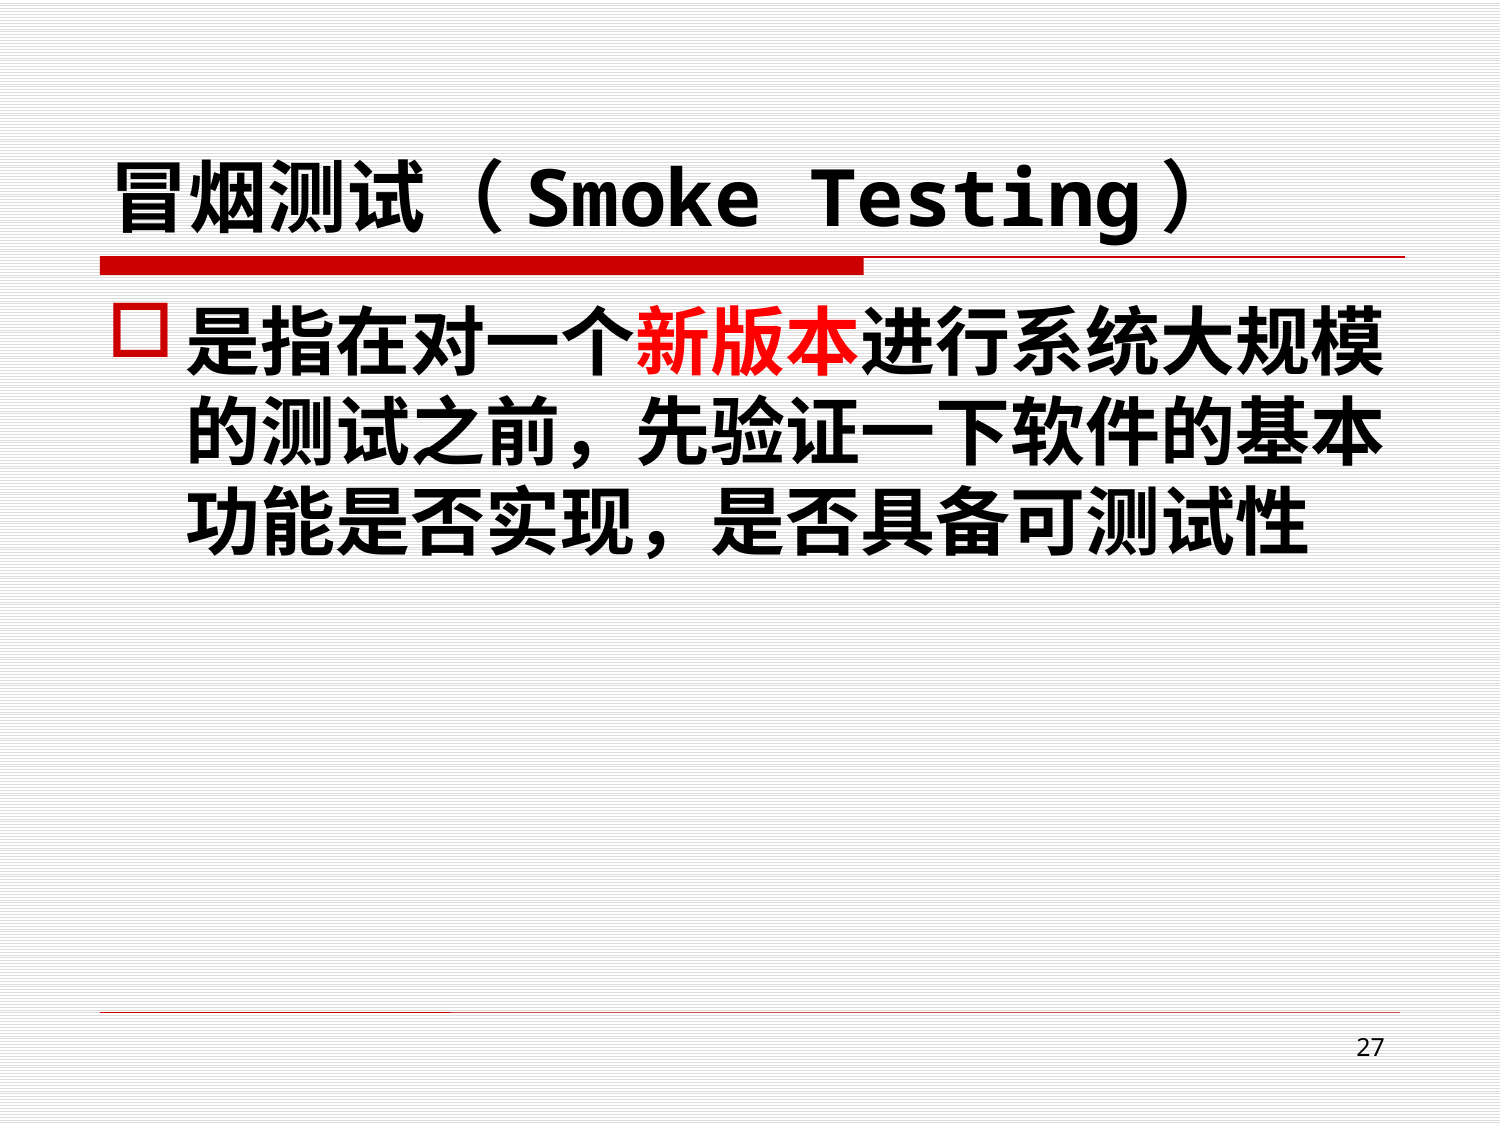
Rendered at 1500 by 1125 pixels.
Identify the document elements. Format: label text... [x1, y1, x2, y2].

slide_number 27 [1074, 1024, 1401, 1103]
title 冒烟测试（Smoke Testing） [94, 50, 1407, 250]
list 是指在对一个新版本进行系统大规模的测试之前，先验证一下软件的基本功能是否实现，是否具备可测试性 [92, 287, 1406, 988]
